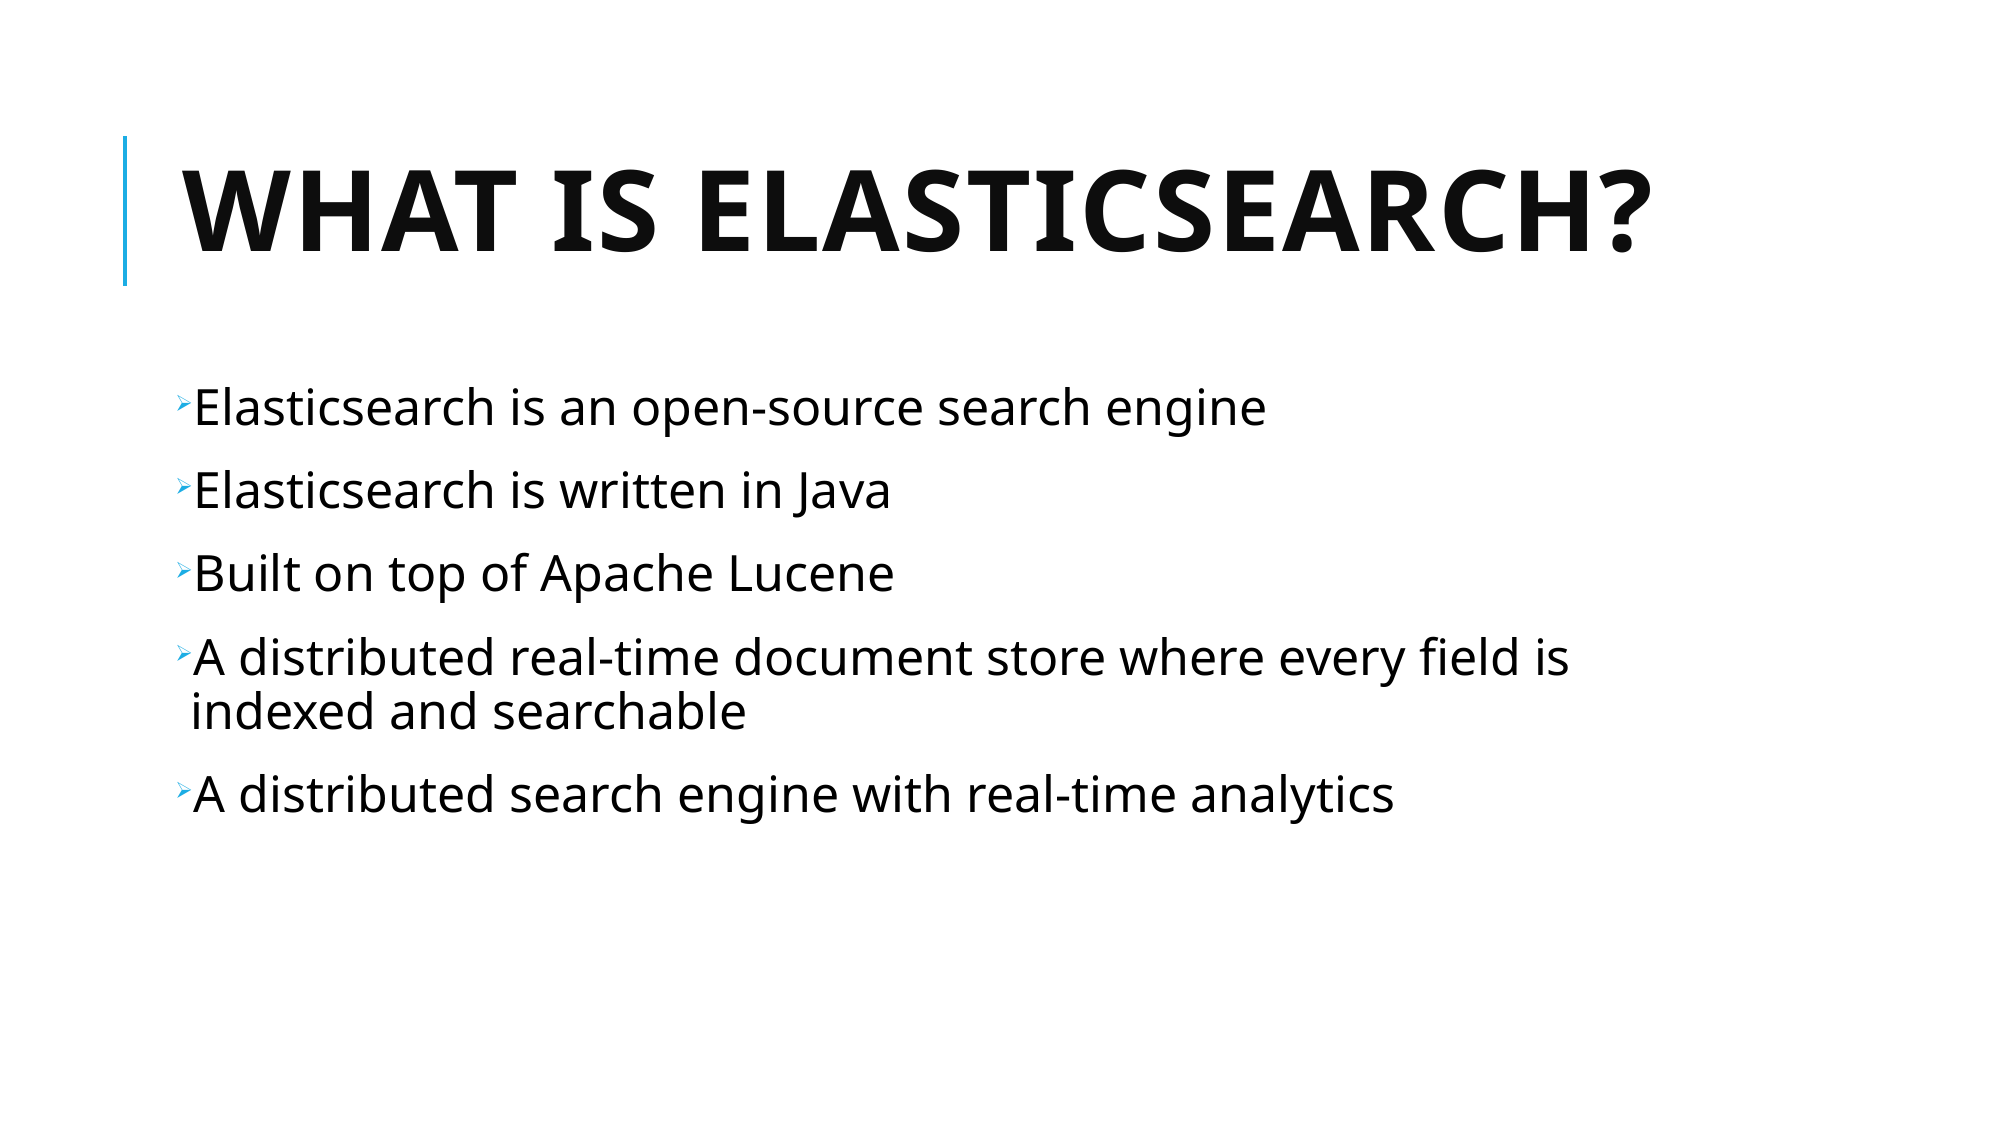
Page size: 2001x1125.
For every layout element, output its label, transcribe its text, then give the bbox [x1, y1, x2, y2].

list Elasticsearch is an open-source search engine Elasticsearch is written in Java Built on top of Apache Lucene A distributed real-time document store where every field is indexed and searchable A distributed search engine with real-time analytics [168, 375, 1763, 1035]
title What is Elasticsearch? [168, 96, 1763, 342]
